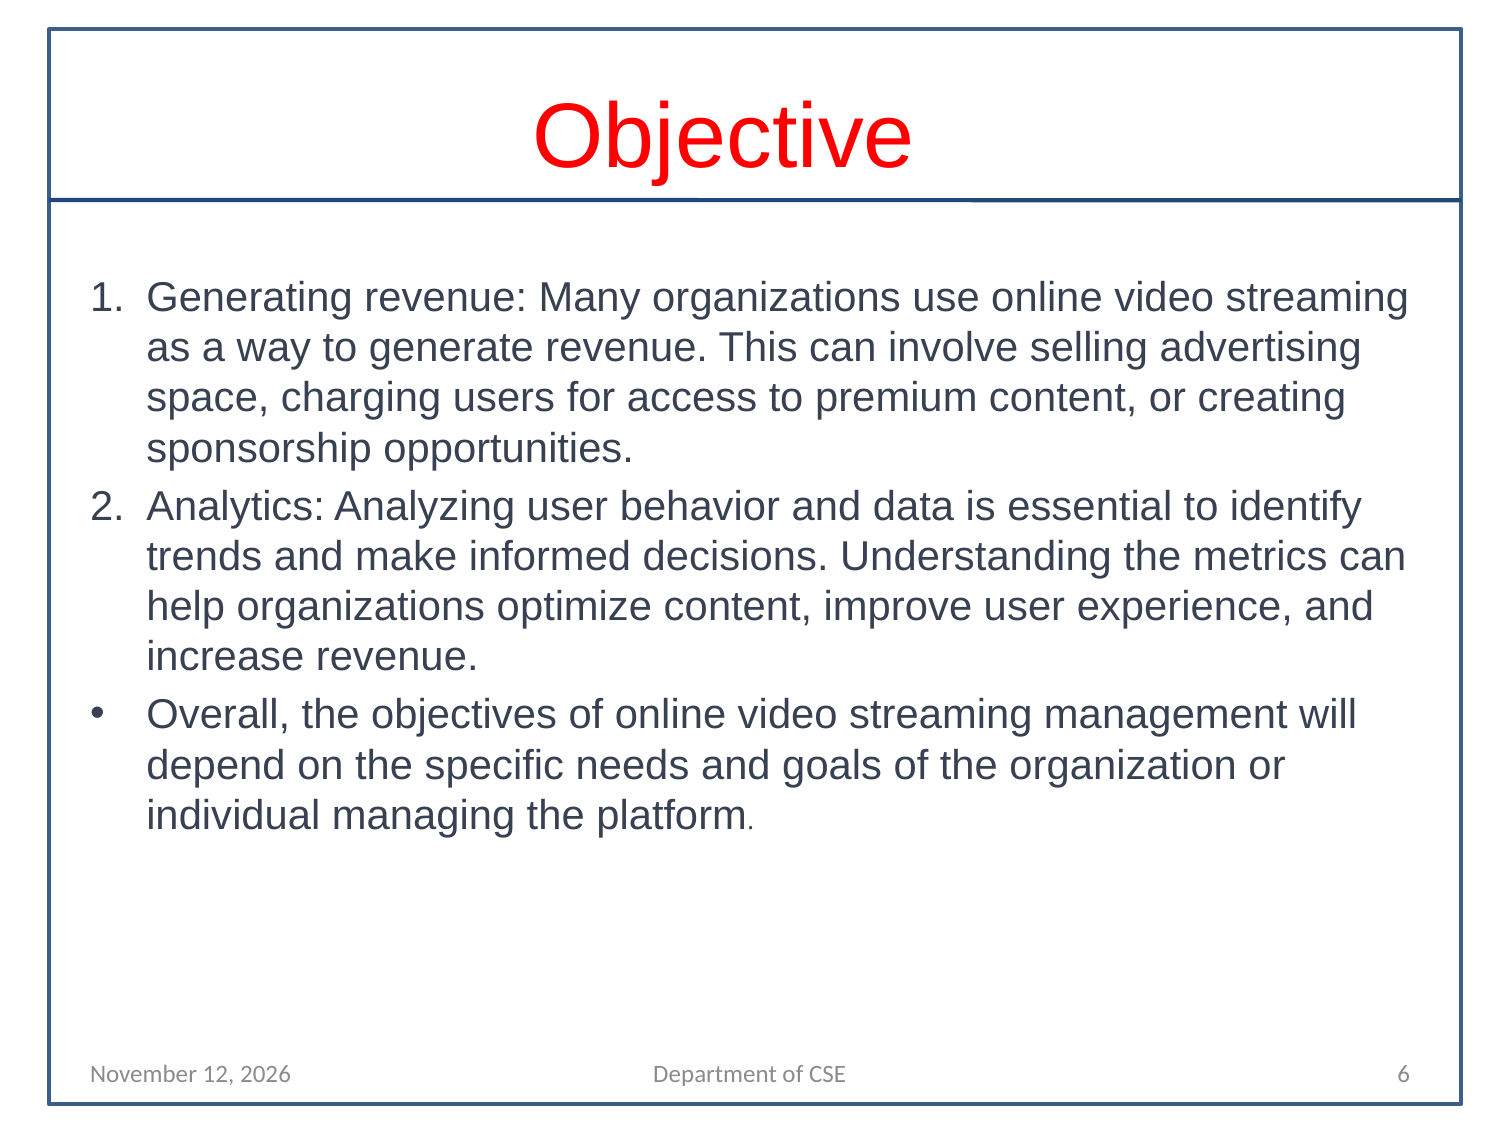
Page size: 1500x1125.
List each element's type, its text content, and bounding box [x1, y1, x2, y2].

slide_number 6 [1074, 1042, 1425, 1103]
footer Department of CSE [512, 1042, 988, 1103]
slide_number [75, 1042, 425, 1103]
list Generating revenue: Many organizations use online video streaming as a way to generate revenue. This can involve selling advertising space, charging users for access to premium content, or creating sponsorship opportunities. Analytics: Analyzing user behavior and data is essential to identify trends and make informed decisions. Understanding the metrics can help organizations optimize content, improve user experience, and increase revenue. Overall, the objectives of online video streaming management will depend on the specific needs and goals of the organization or individual managing the platform. [75, 262, 1425, 1005]
title Objective [49, 37, 1399, 225]
